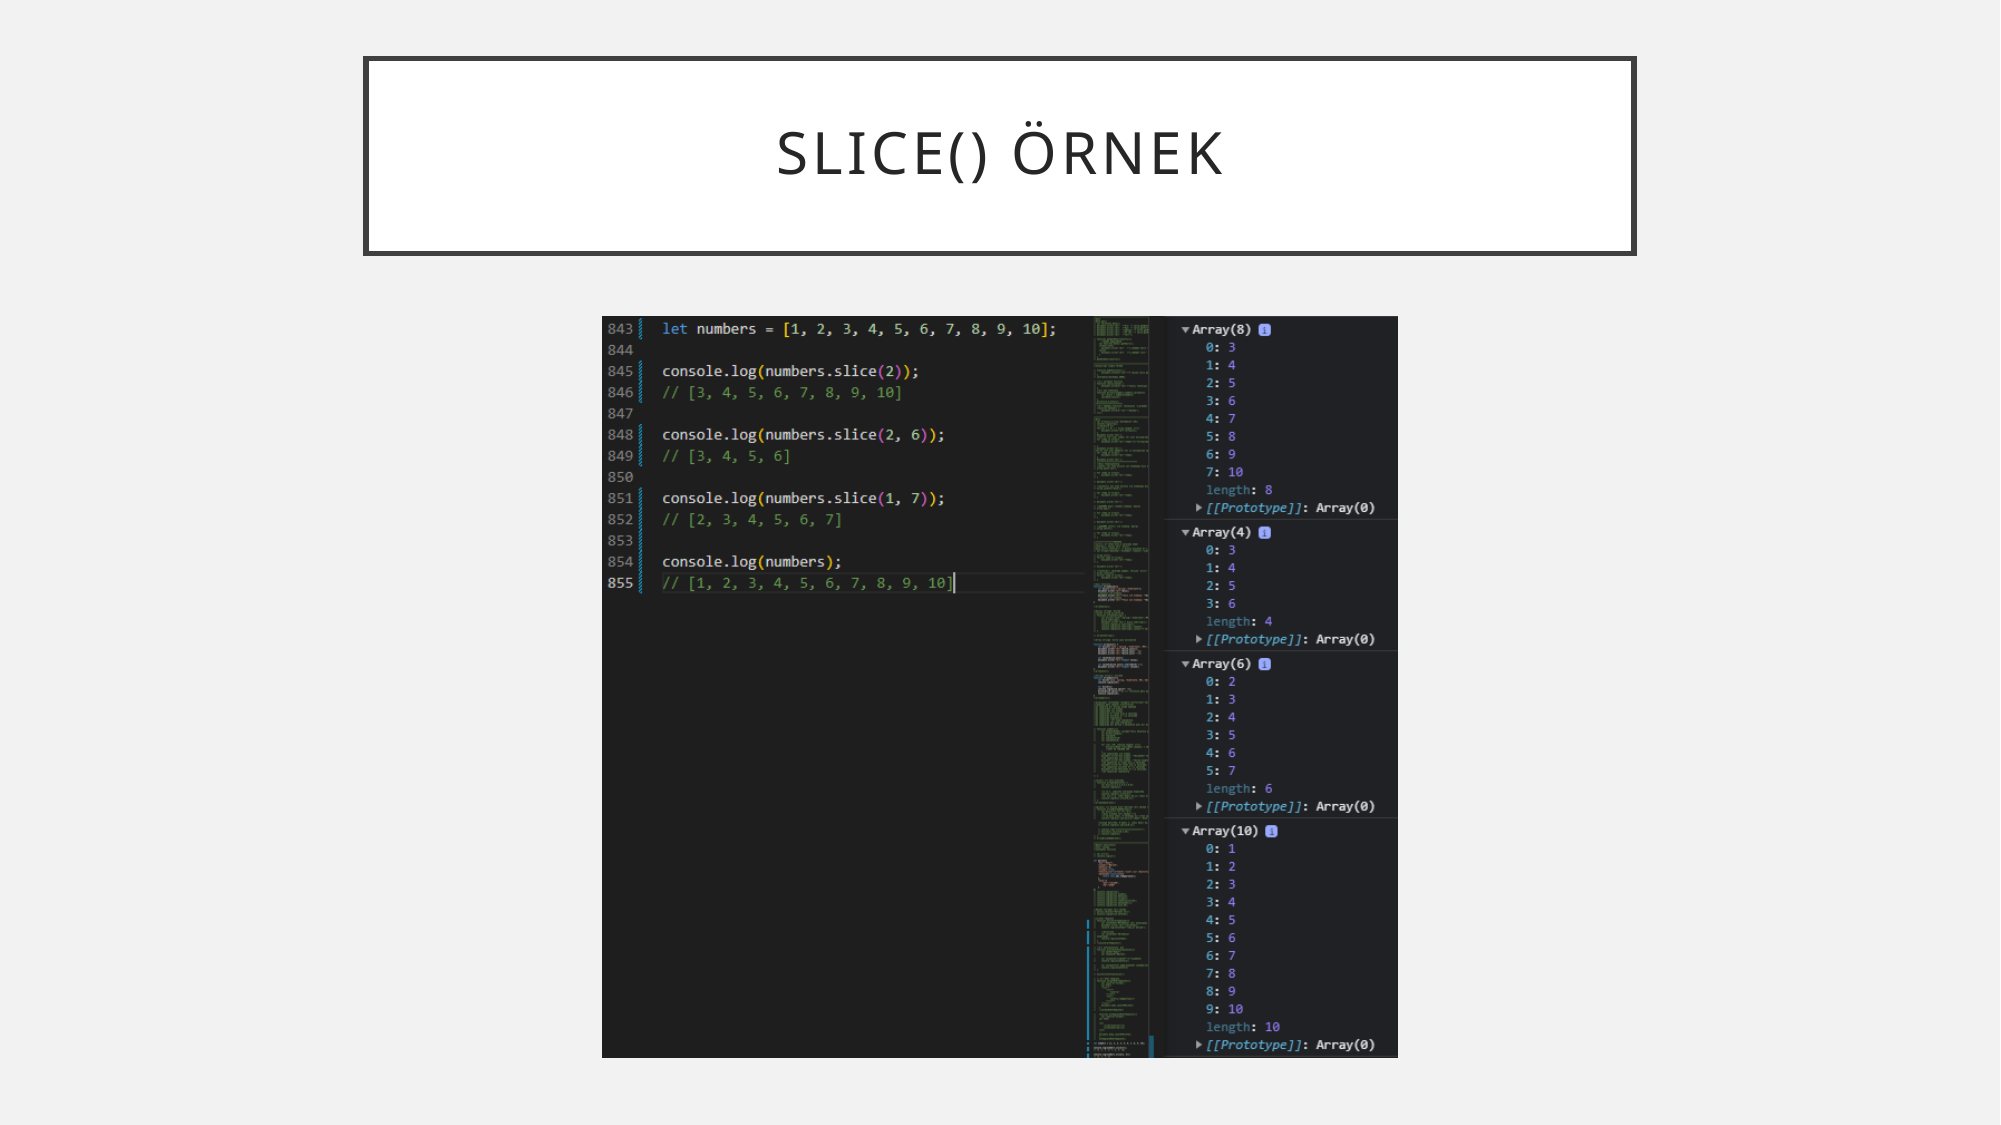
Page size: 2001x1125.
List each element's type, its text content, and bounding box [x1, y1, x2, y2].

picture [602, 316, 1398, 1058]
title Slıce() örnek [363, 56, 1637, 256]
